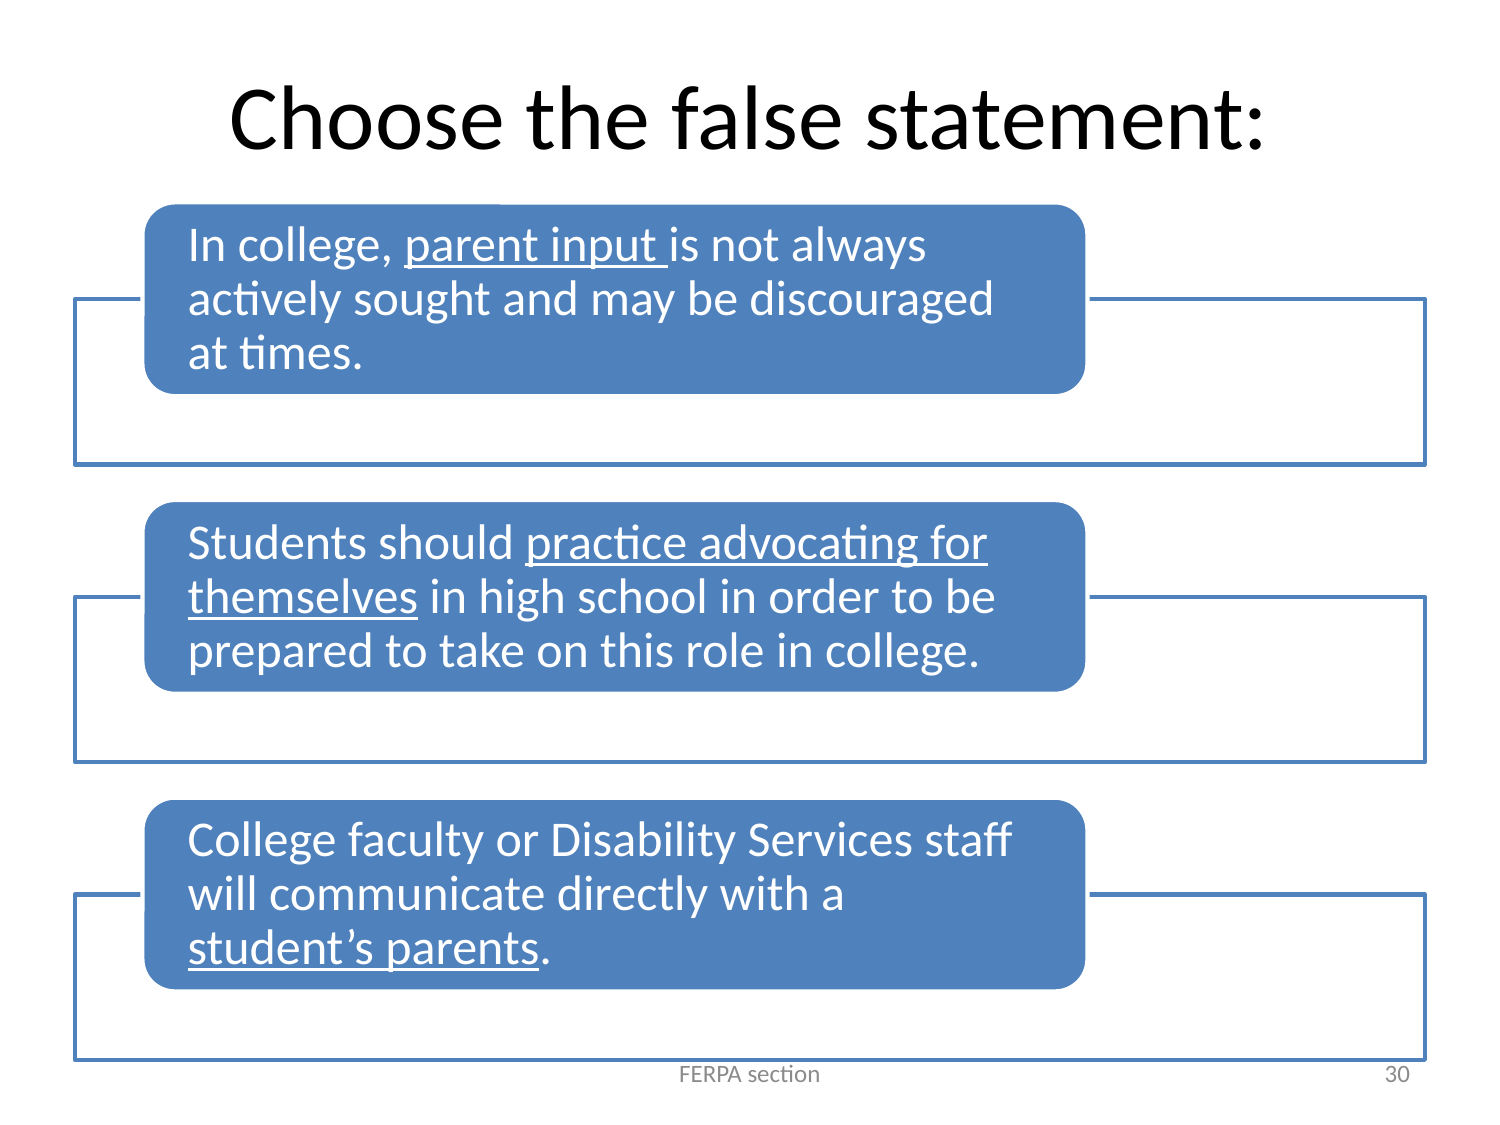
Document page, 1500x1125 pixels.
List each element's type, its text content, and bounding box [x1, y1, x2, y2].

title Choose the false statement: [75, 37, 1425, 188]
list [74, 199, 1426, 1063]
footer FERPA section [512, 1072, 988, 1103]
slide_number 30 [1074, 1070, 1425, 1103]
